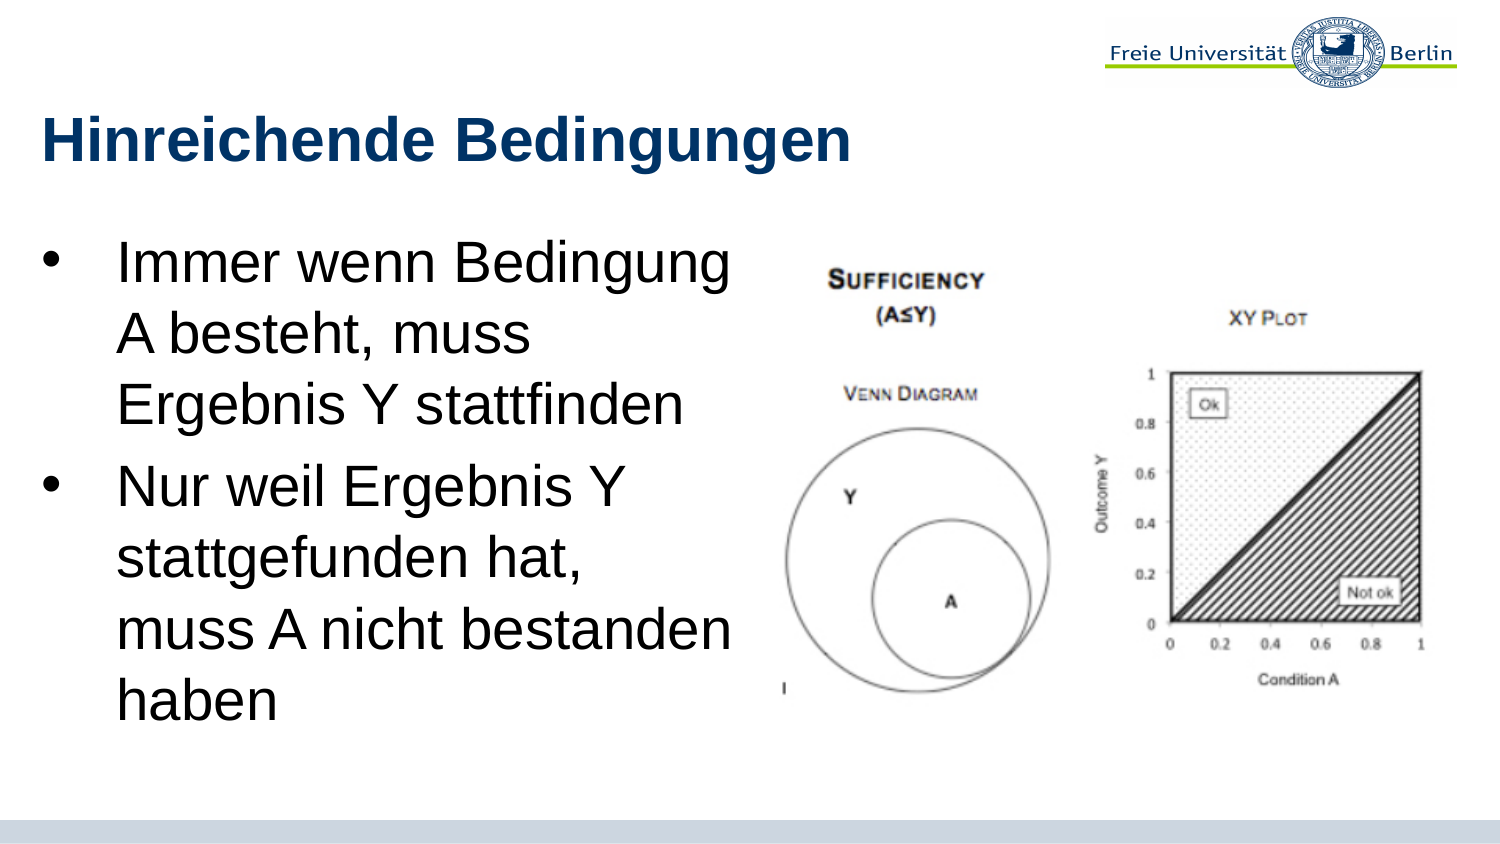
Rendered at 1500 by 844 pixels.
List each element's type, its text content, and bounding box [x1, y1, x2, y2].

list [749, 255, 1101, 728]
picture [1105, 17, 1457, 88]
title Hinreichende Bedingungen [40, 116, 1460, 170]
picture [1073, 263, 1500, 724]
list Immer wenn Bedingung A besteht, muss Ergebnis Y stattfinden Nur weil Ergebnis Y stattgefunden hat, muss A nicht bestanden haben [40, 222, 738, 778]
